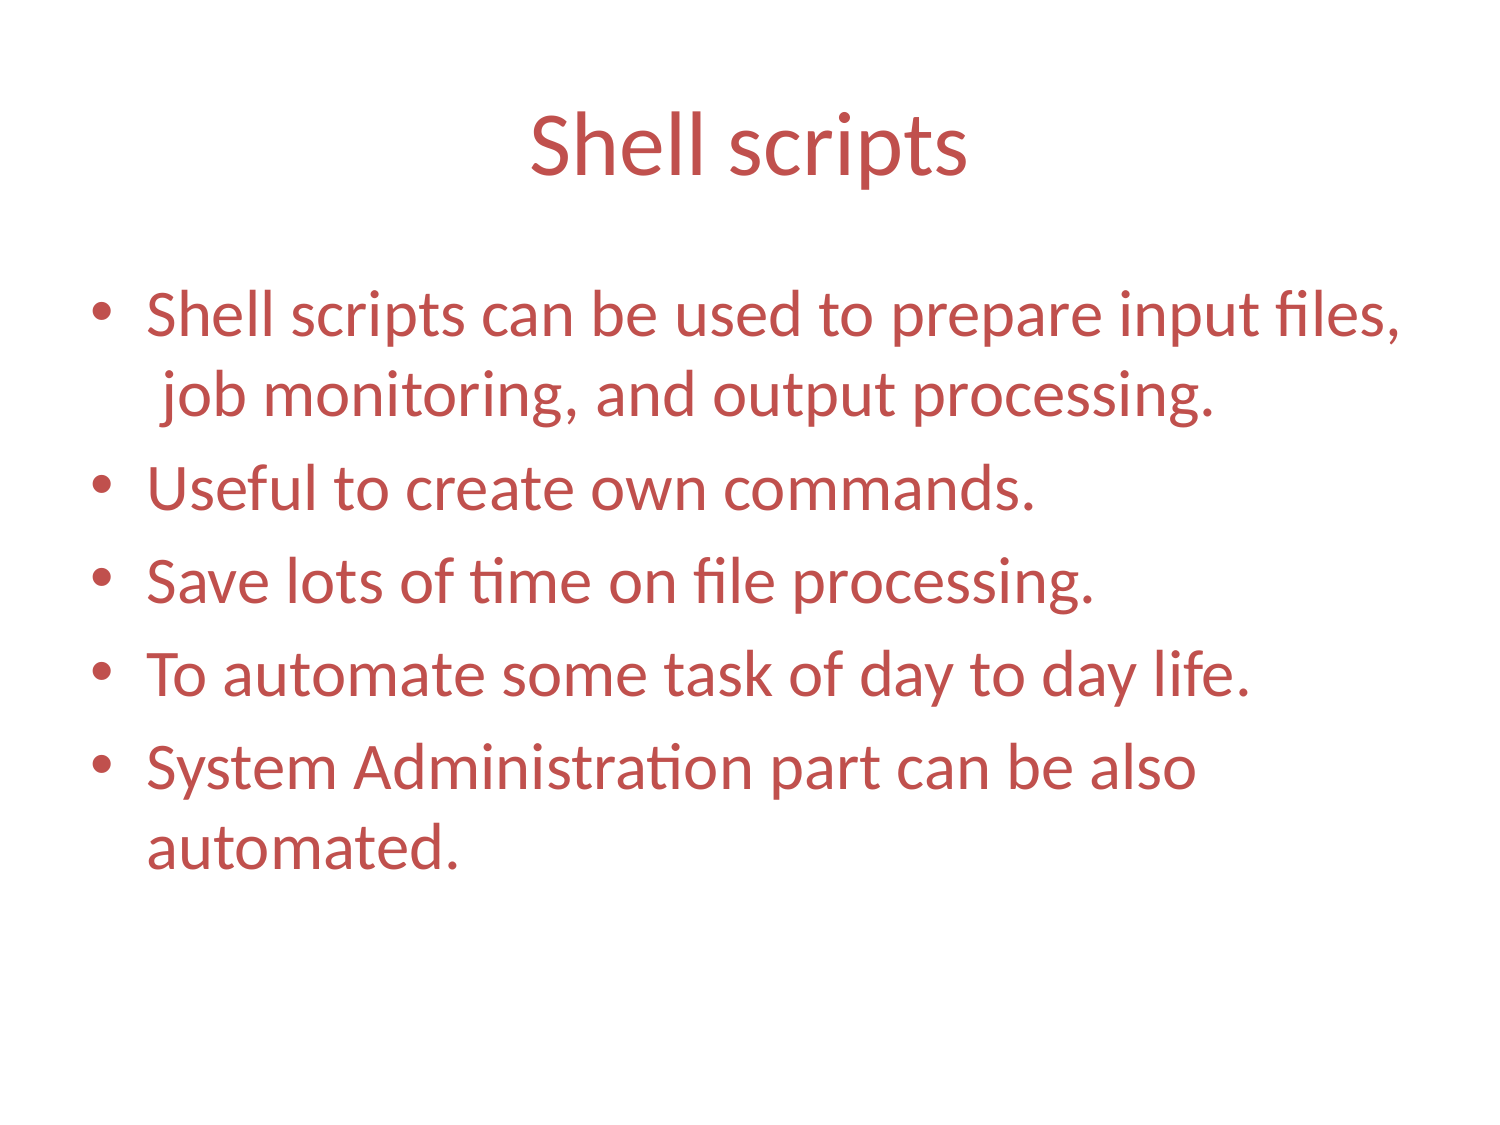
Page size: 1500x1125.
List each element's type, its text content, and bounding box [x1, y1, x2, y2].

title Shell scripts [75, 45, 1425, 233]
list Shell scripts can be used to prepare input files, job monitoring, and output processing. Useful to create own commands. Save lots of time on file processing. To automate some task of day to day life. System Administration part can be also automated. [75, 262, 1425, 1005]
